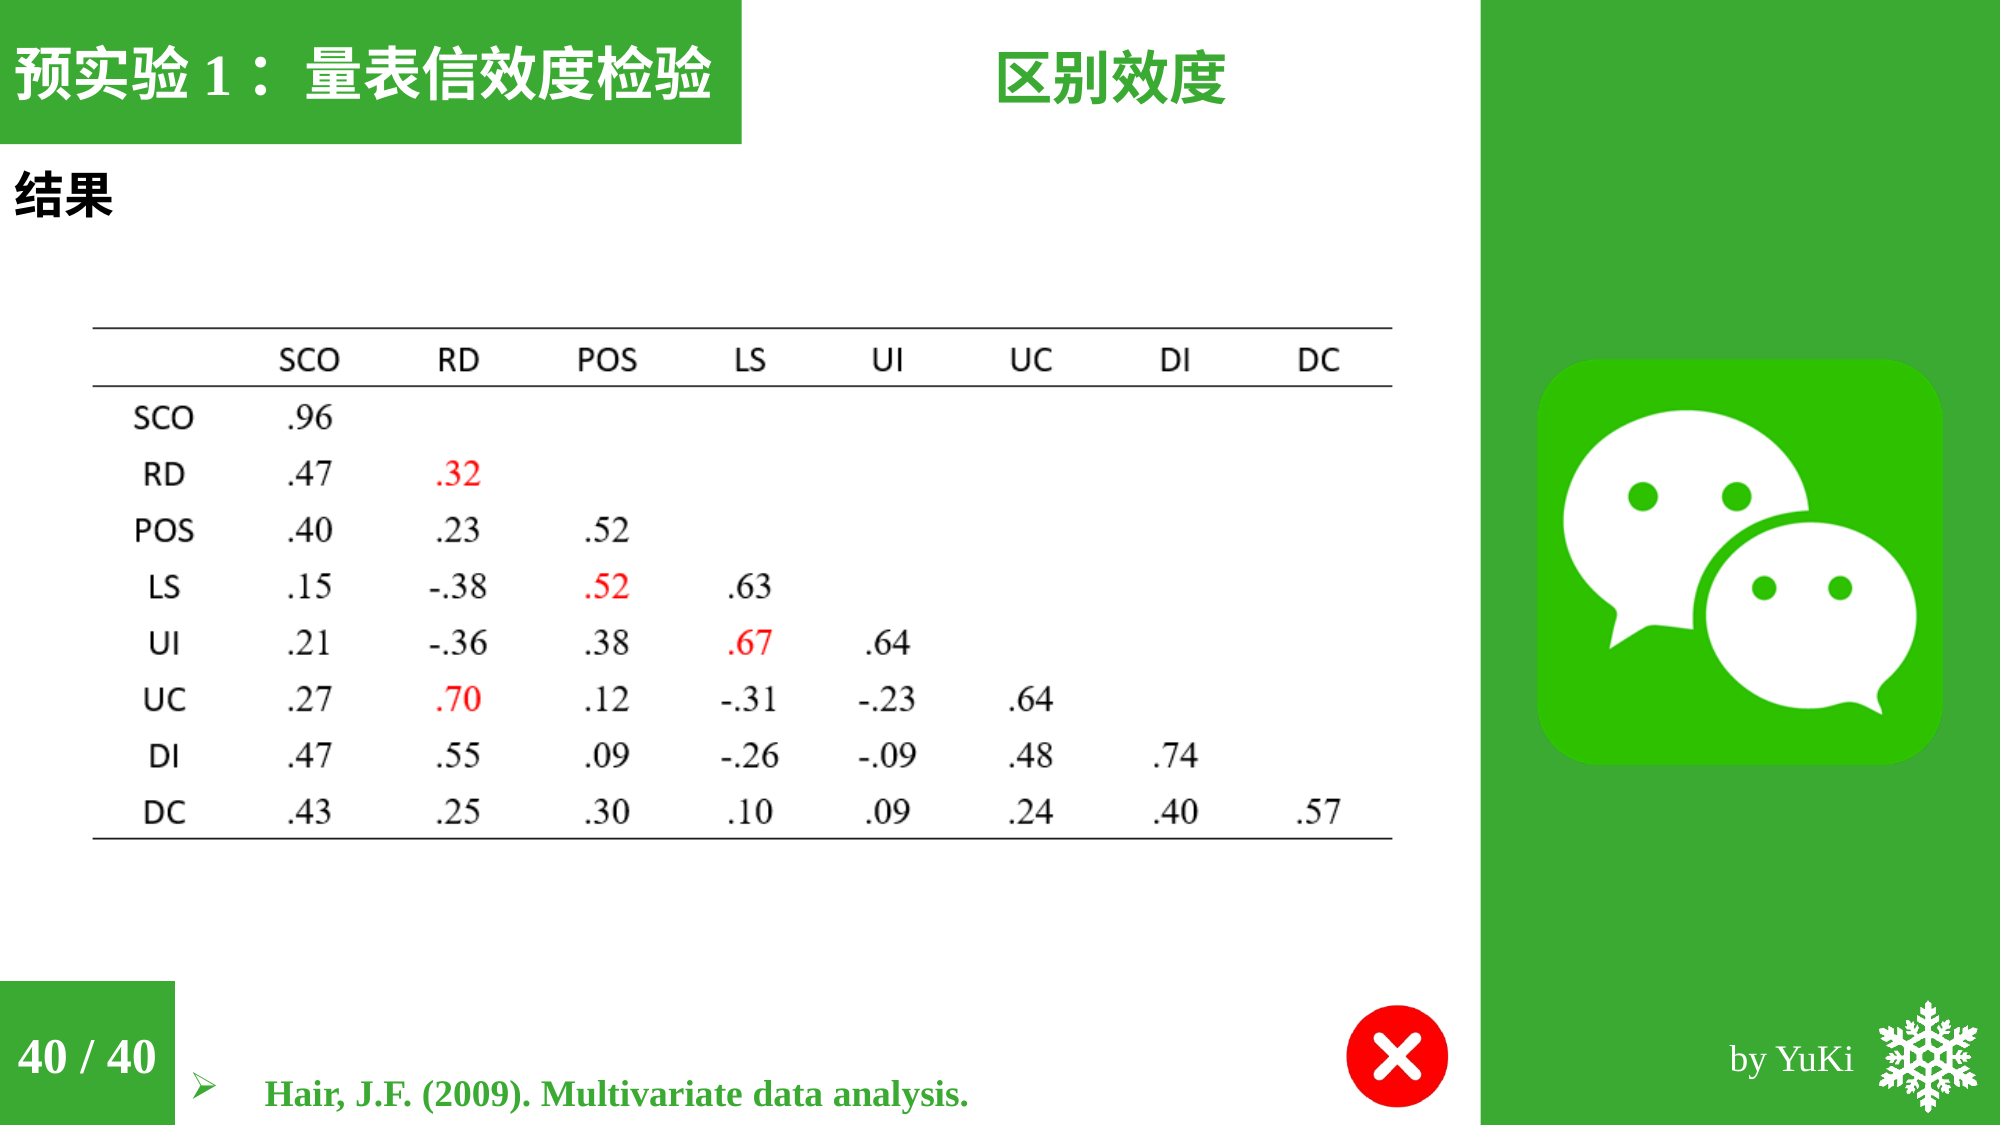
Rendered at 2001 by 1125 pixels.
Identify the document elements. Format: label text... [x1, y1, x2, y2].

text_box 40 / 40 [0, 980, 176, 1125]
picture [82, 323, 1402, 846]
text_box Hair, J.F. (2009). Multivariate data analysis. [174, 1061, 1186, 1121]
picture [1537, 359, 1943, 766]
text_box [1714, 1000, 1984, 1113]
text_box 预实验1：量表信效度检验 [0, 0, 743, 145]
picture [1342, 1000, 1453, 1113]
text_box 结果 [0, 156, 305, 232]
text_box [1479, 0, 2000, 1125]
text_box 区别效度 [741, 33, 1481, 119]
